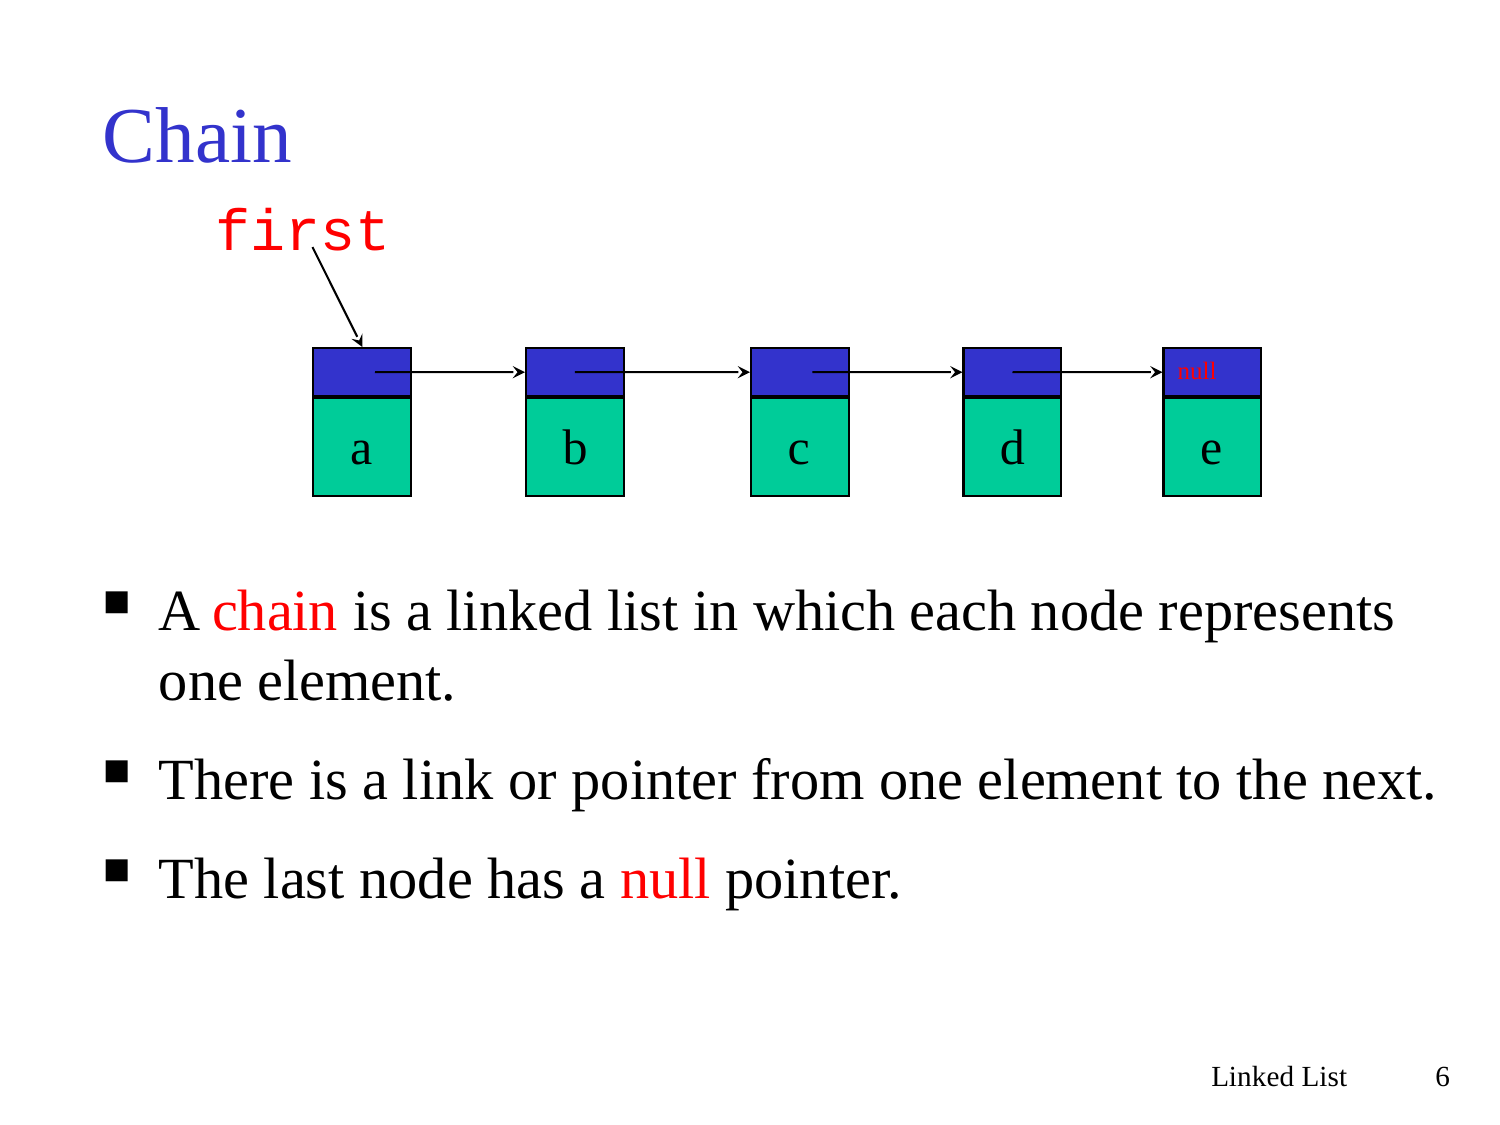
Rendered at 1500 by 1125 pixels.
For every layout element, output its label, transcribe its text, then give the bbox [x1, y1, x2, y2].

text_box [737, 365, 751, 379]
text_box [751, 398, 849, 496]
text_box [963, 348, 1062, 397]
text_box [963, 398, 1062, 496]
footer Linked List [887, 1049, 1362, 1125]
text_box e [1184, 406, 1238, 483]
text_box first [200, 184, 475, 270]
text_box [351, 333, 363, 348]
text_box [526, 348, 624, 397]
text_box [751, 348, 849, 397]
text_box a [334, 406, 388, 483]
text_box b [547, 406, 603, 483]
text_box [1163, 398, 1262, 496]
text_box d [984, 406, 1041, 483]
text_box A chain is a linked list in which each node represents one element. There is a link or pointer from one element to the next. The last node has a null pointer. [87, 564, 1463, 918]
title Chain [87, 37, 1363, 225]
text_box [313, 398, 412, 496]
text_box [526, 398, 624, 496]
text_box [1163, 393, 1262, 397]
text_box [313, 348, 412, 397]
text_box null [1162, 347, 1263, 393]
text_box [512, 365, 526, 379]
text_box [1150, 365, 1162, 379]
text_box [950, 365, 963, 379]
text_box c [772, 406, 825, 483]
slide_number 6 [1362, 1049, 1466, 1125]
